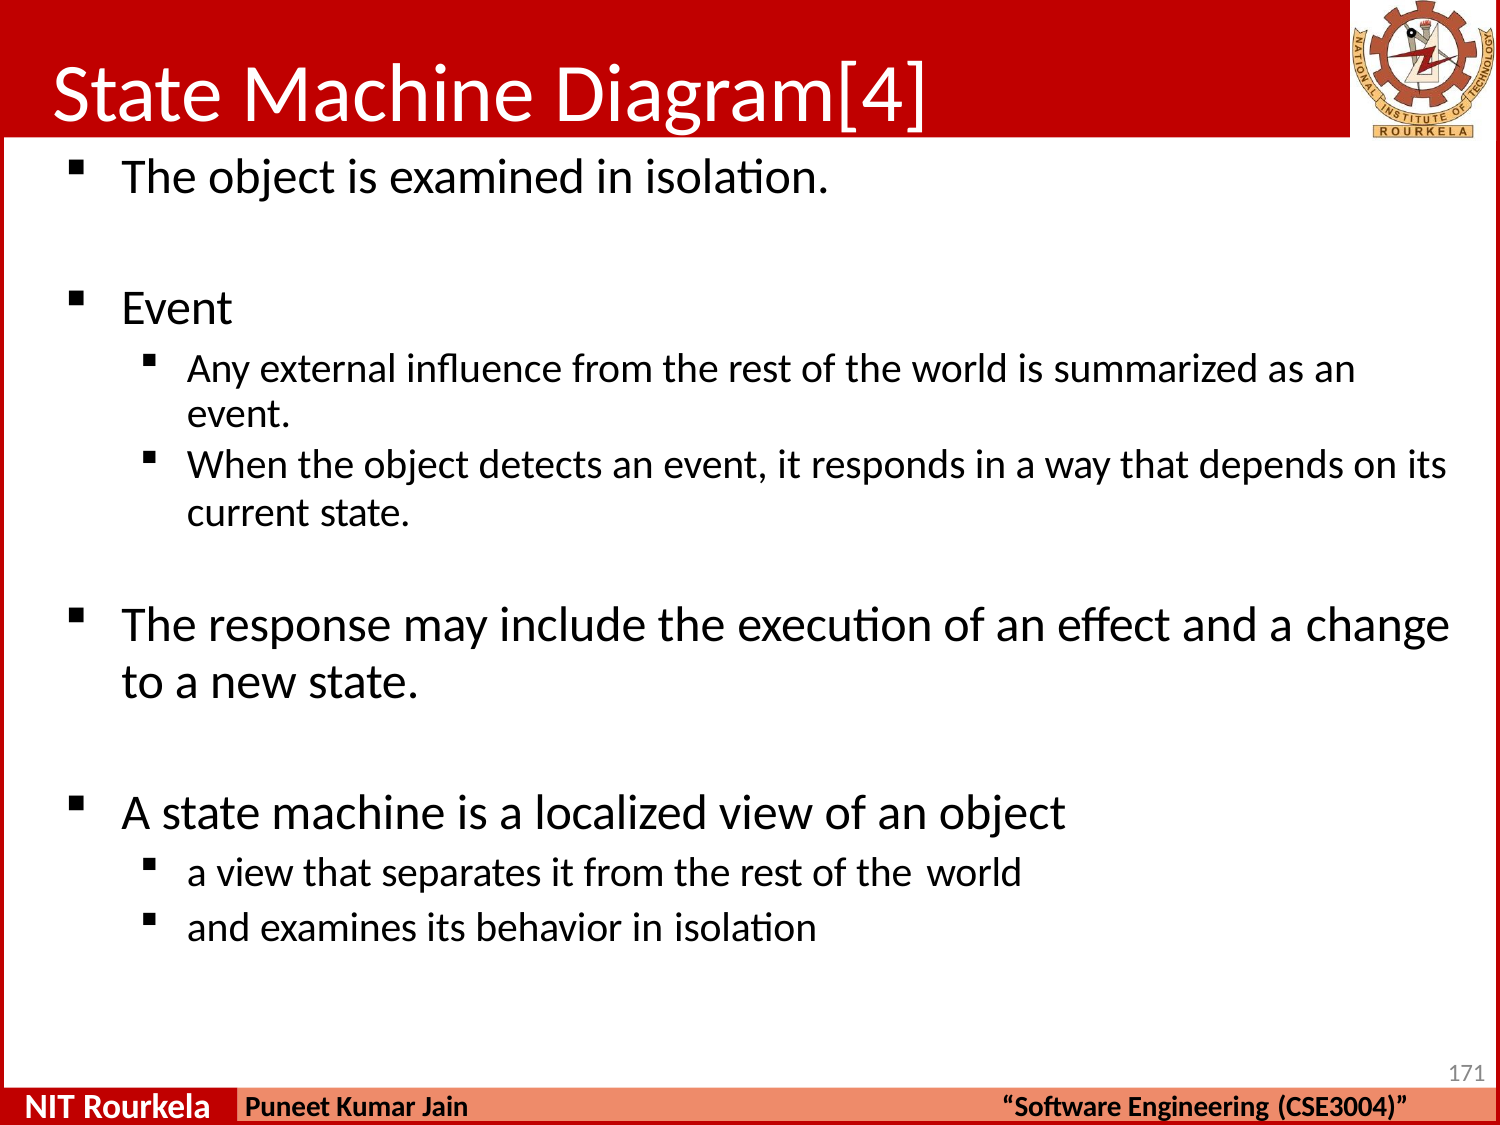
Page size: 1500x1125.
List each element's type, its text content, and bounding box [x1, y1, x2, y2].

picture [1350, 0, 1497, 141]
slide_number NIT Rourkela [22, 1089, 216, 1125]
footer Puneet Kumar Jain [243, 1092, 473, 1125]
text_box The object is examined in isolation. Event Any external influence from the rest of the world is summarized as an event. When the object detects an event, it responds in a way that depends on its current state. The response may include the execution of an effect and a change to a new state. A state machine is a localized view of an object a view that separates it from the rest of the world and examines its behavior in isolation [62, 141, 1464, 950]
title State Machine Diagram[4] [50, 36, 937, 227]
text_box “Software Engineering (CSE3004)” [999, 1092, 1414, 1123]
text_box 171 [1445, 1054, 1488, 1087]
